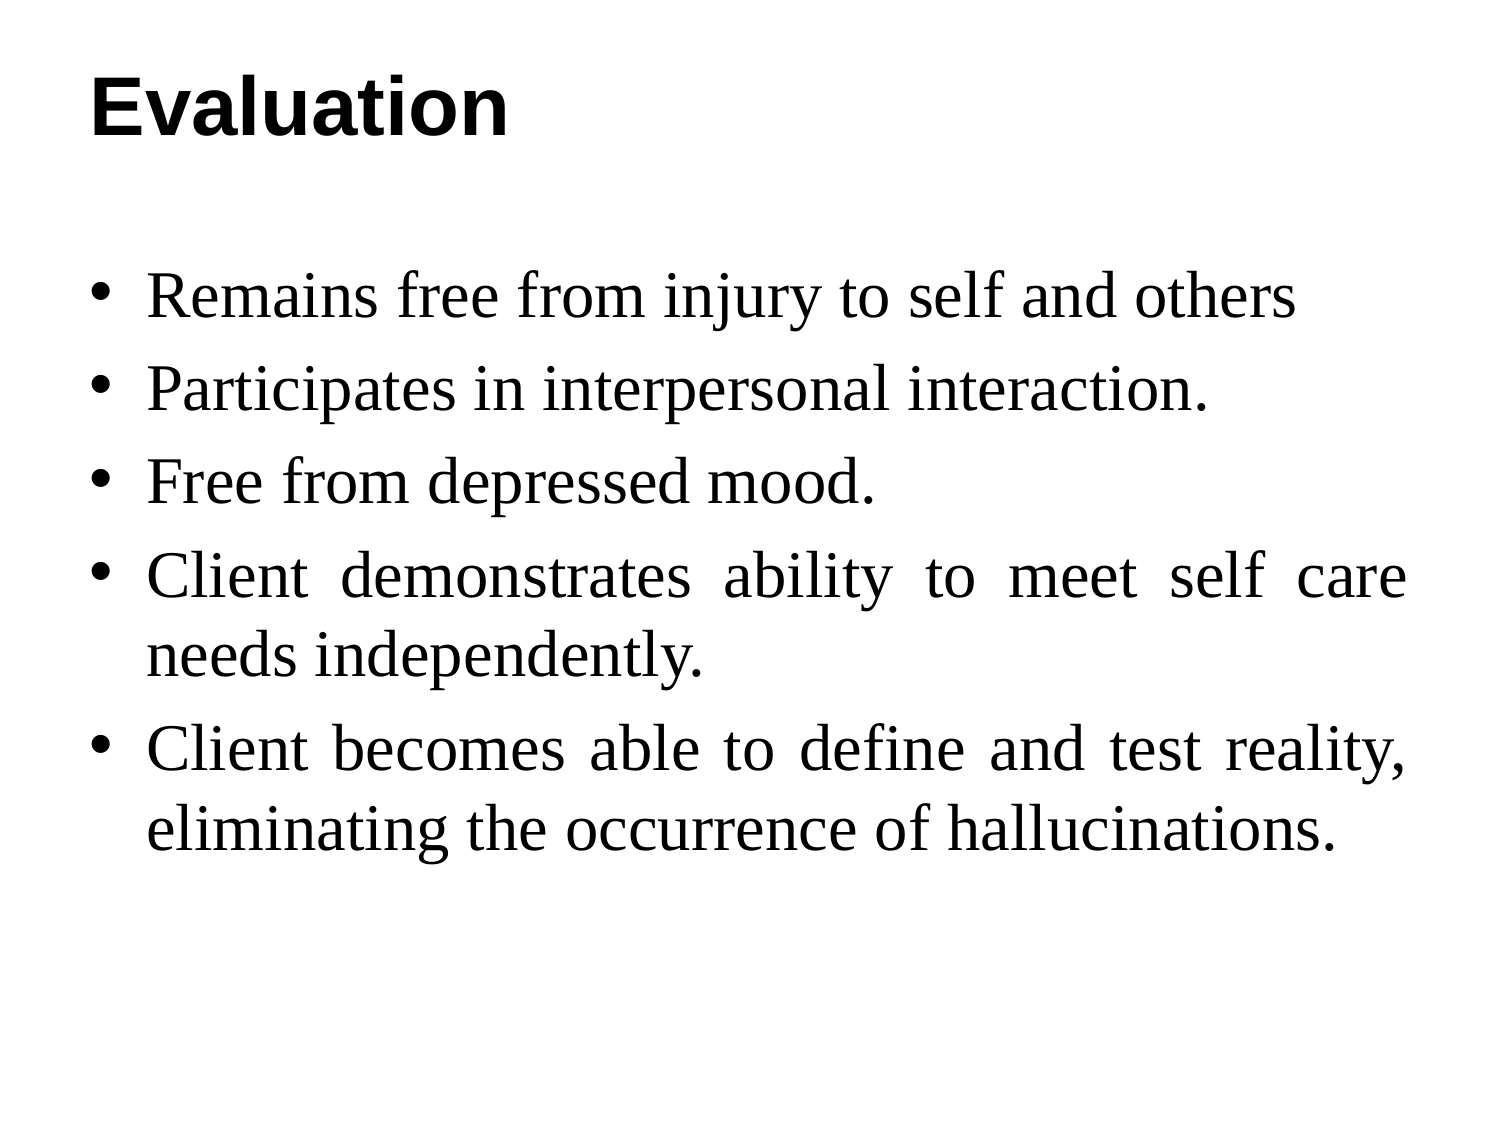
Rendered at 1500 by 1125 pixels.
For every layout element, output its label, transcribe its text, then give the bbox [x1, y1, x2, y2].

list Remains free from injury to self and others Participates in interpersonal interaction. Free from depressed mood. Client demonstrates ability to meet self care needs independently. Client becomes able to define and test reality, eliminating the occurrence of hallucinations. [75, 243, 1425, 986]
title Evaluation [75, 45, 1425, 233]
